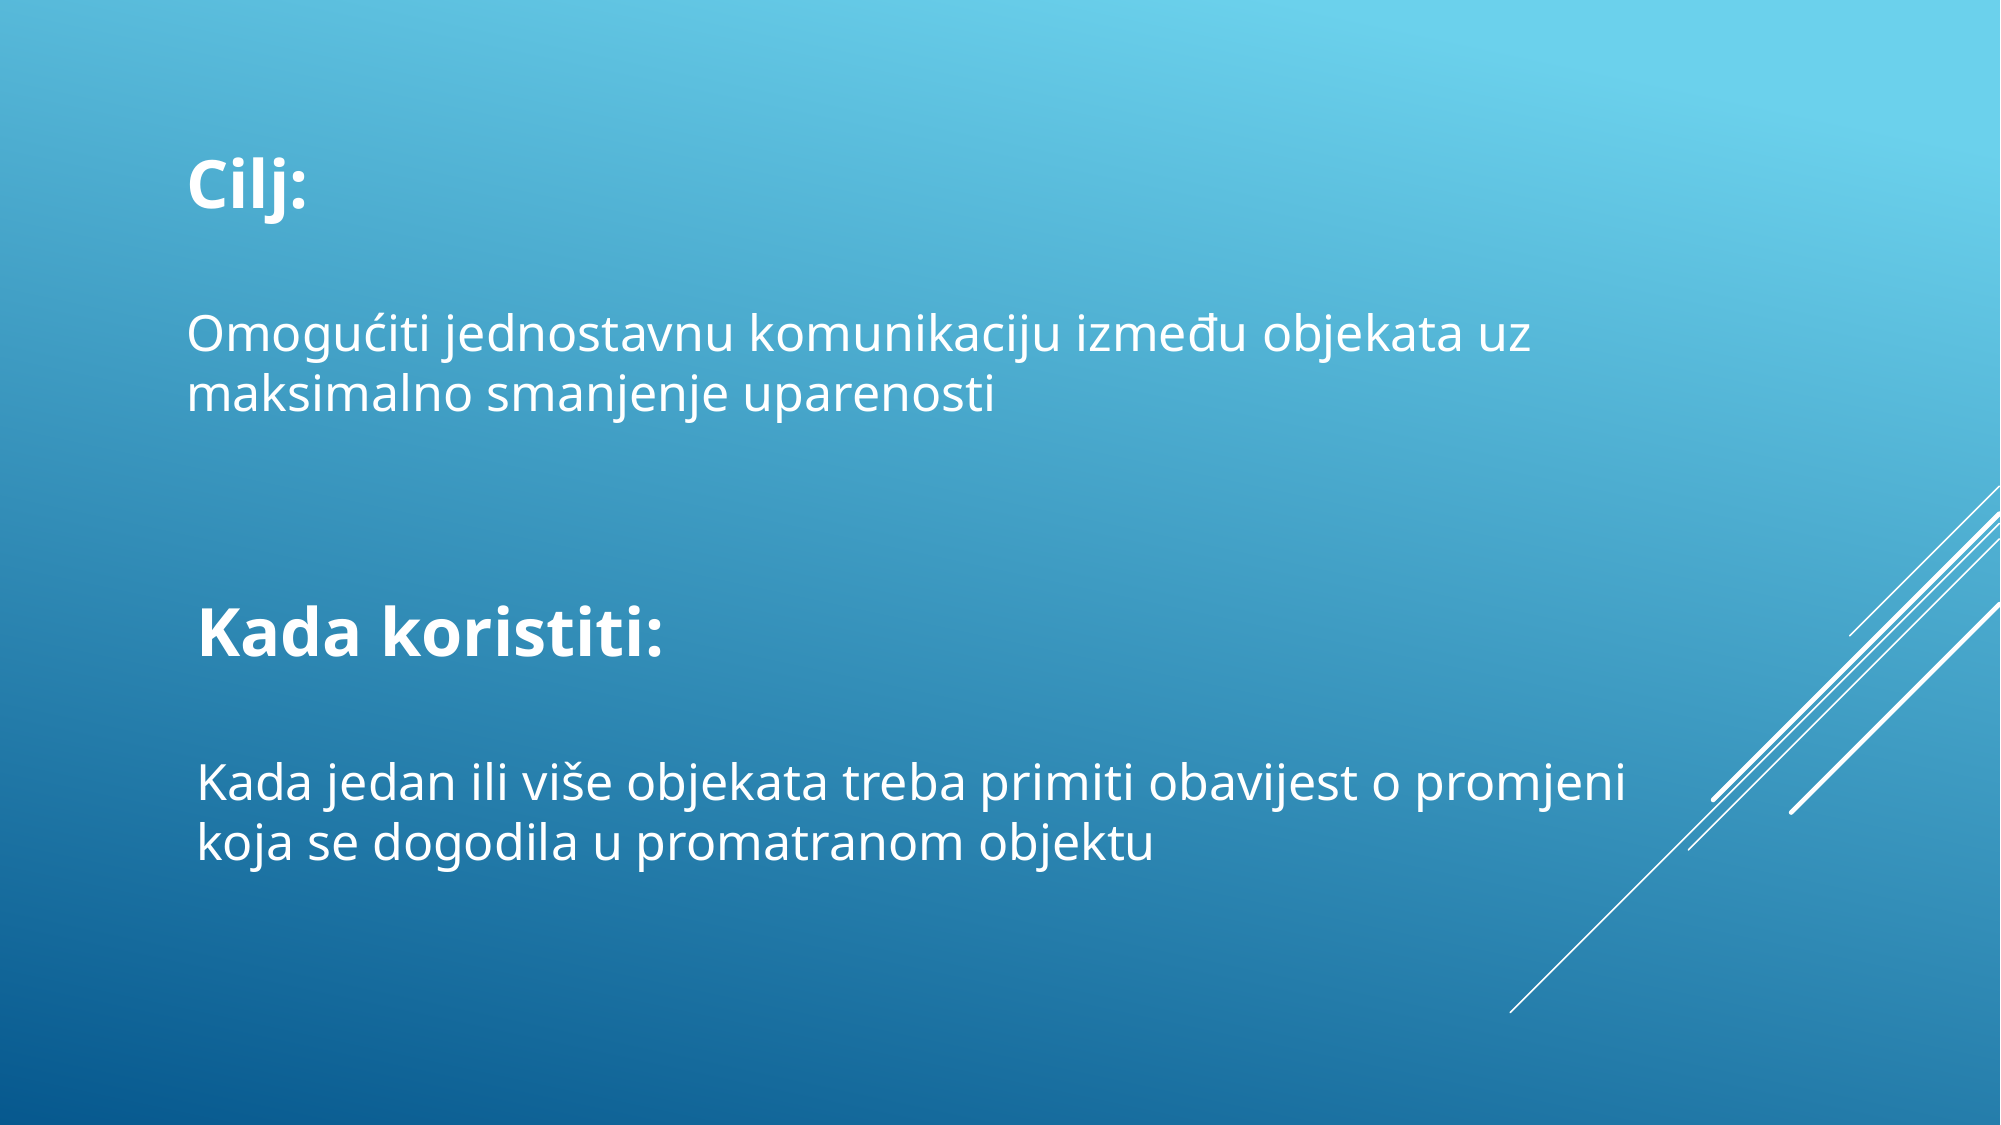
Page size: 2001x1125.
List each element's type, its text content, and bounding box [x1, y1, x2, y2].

text_box Cilj: Omogućiti jednostavnu komunikaciju između objekata uz maksimalno smanjenje uparenosti [171, 134, 1796, 429]
text_box Kada koristiti: Kada jedan ili više objekata treba primiti obavijest o promjeni koja se dogodila u promatranom objektu [181, 582, 1673, 878]
